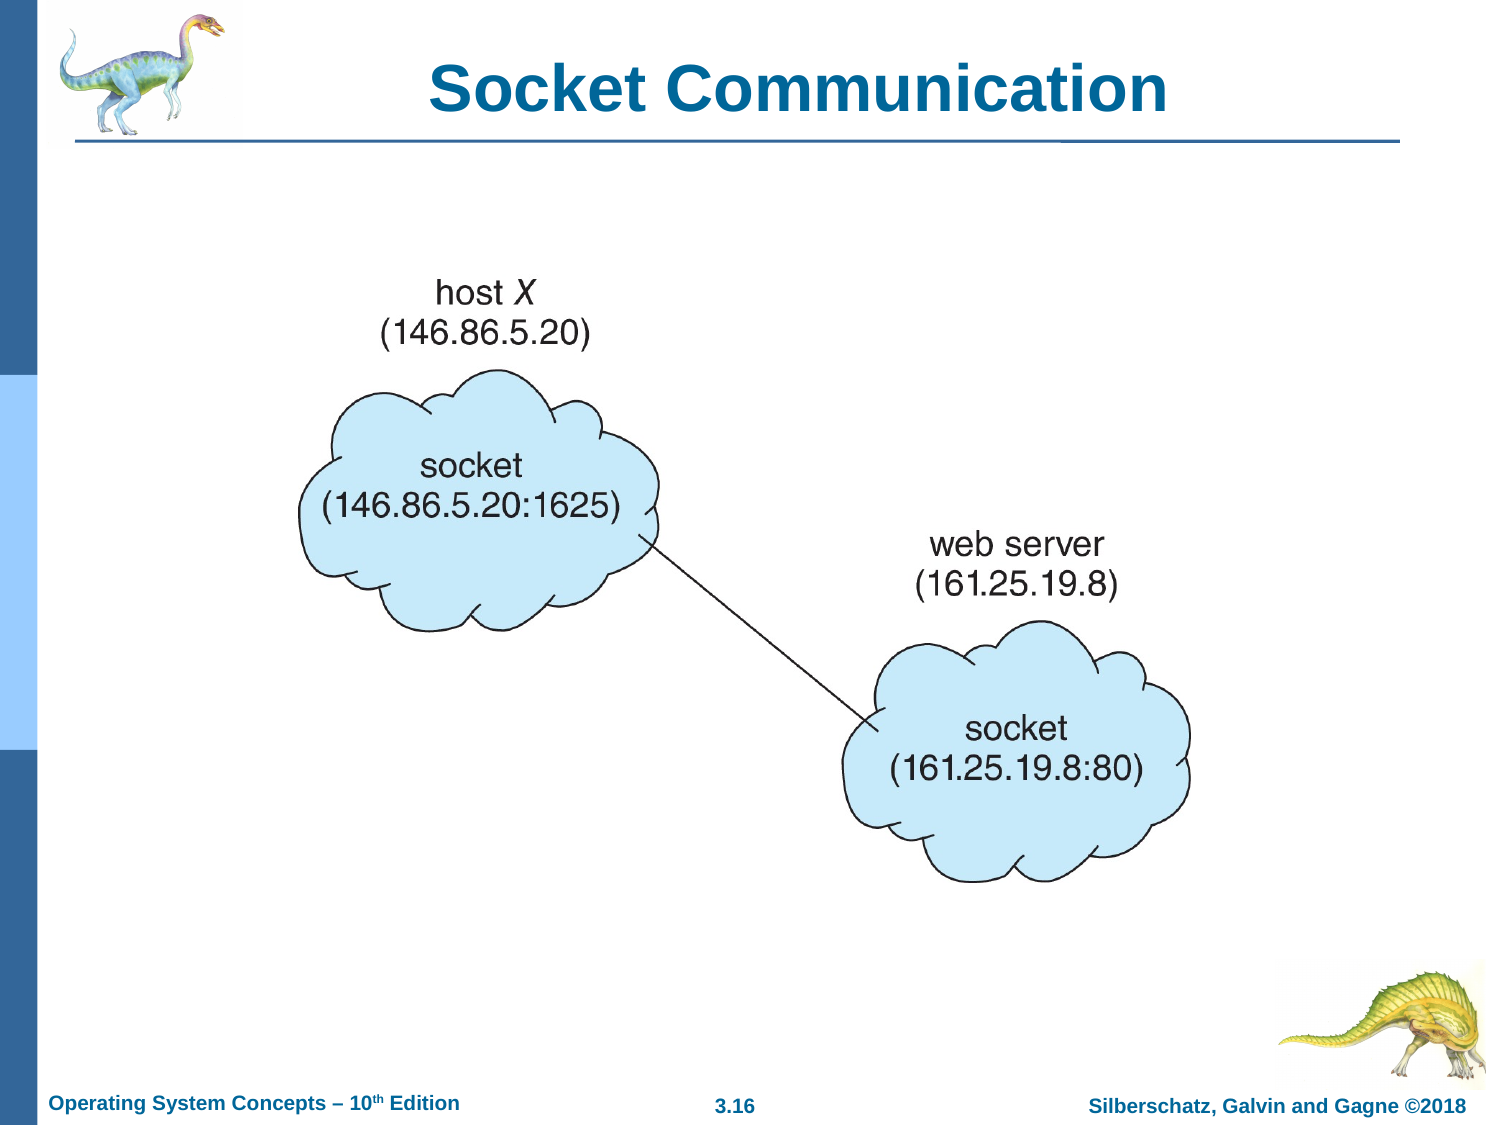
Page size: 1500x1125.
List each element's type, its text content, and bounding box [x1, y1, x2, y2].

picture [46, 0, 243, 149]
picture [1275, 959, 1486, 1090]
title Socket Communication [124, 37, 1475, 132]
picture [297, 274, 1191, 883]
